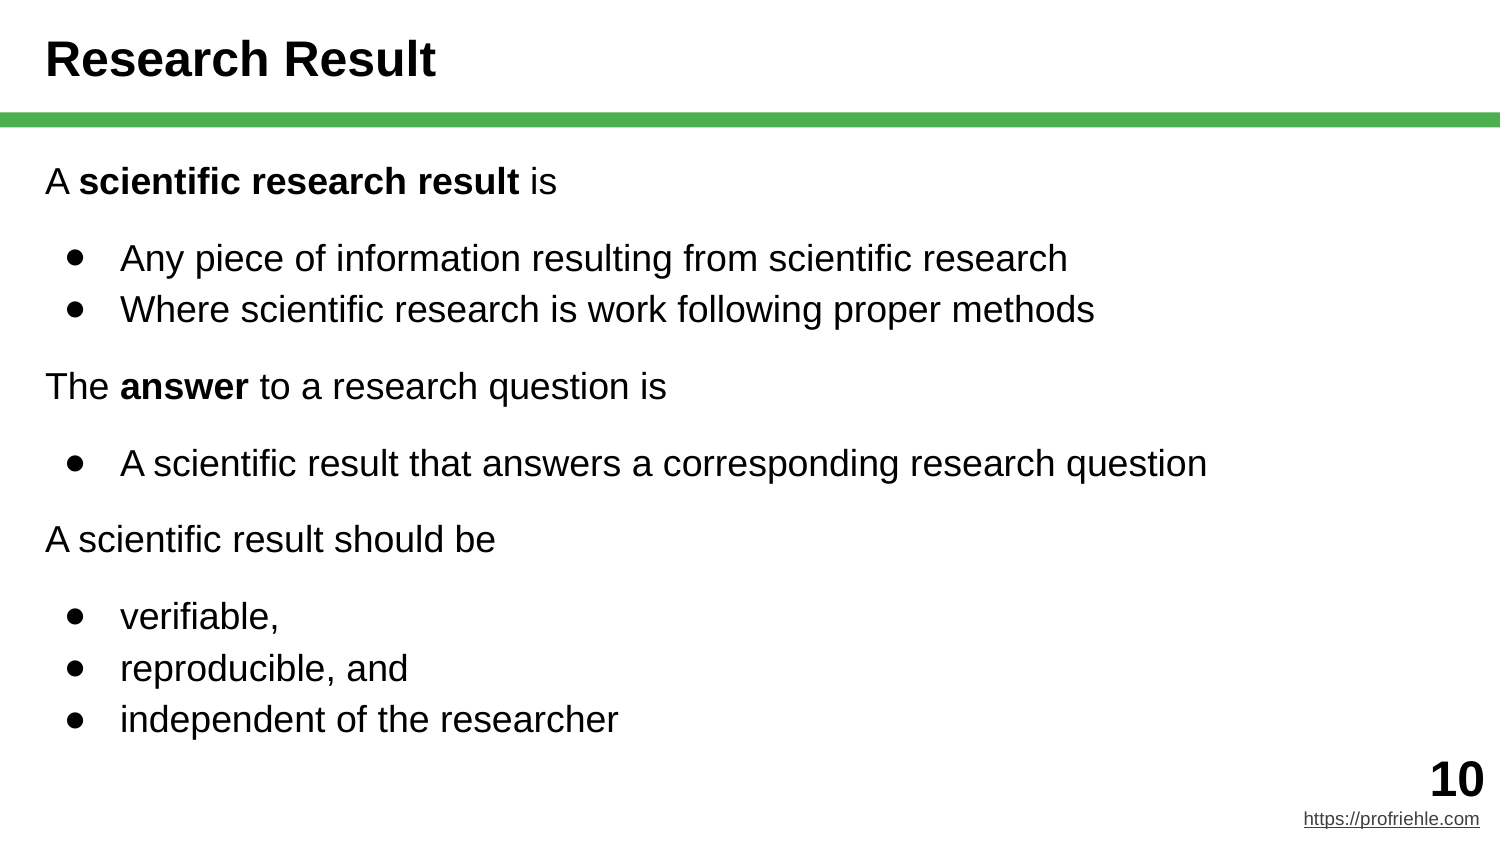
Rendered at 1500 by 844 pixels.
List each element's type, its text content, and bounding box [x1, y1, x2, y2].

title Research Result [0, 0, 1500, 113]
list A scientific research result is Any piece of information resulting from scientific research Where scientific research is work following proper methods The answer to a research question is A scientific result that answers a corresponding research question A scientific result should be verifiable, reproducible, and independent of the researcher [45, 150, 1455, 825]
slide_number ‹#› https://profriehle.com [1200, 724, 1500, 844]
